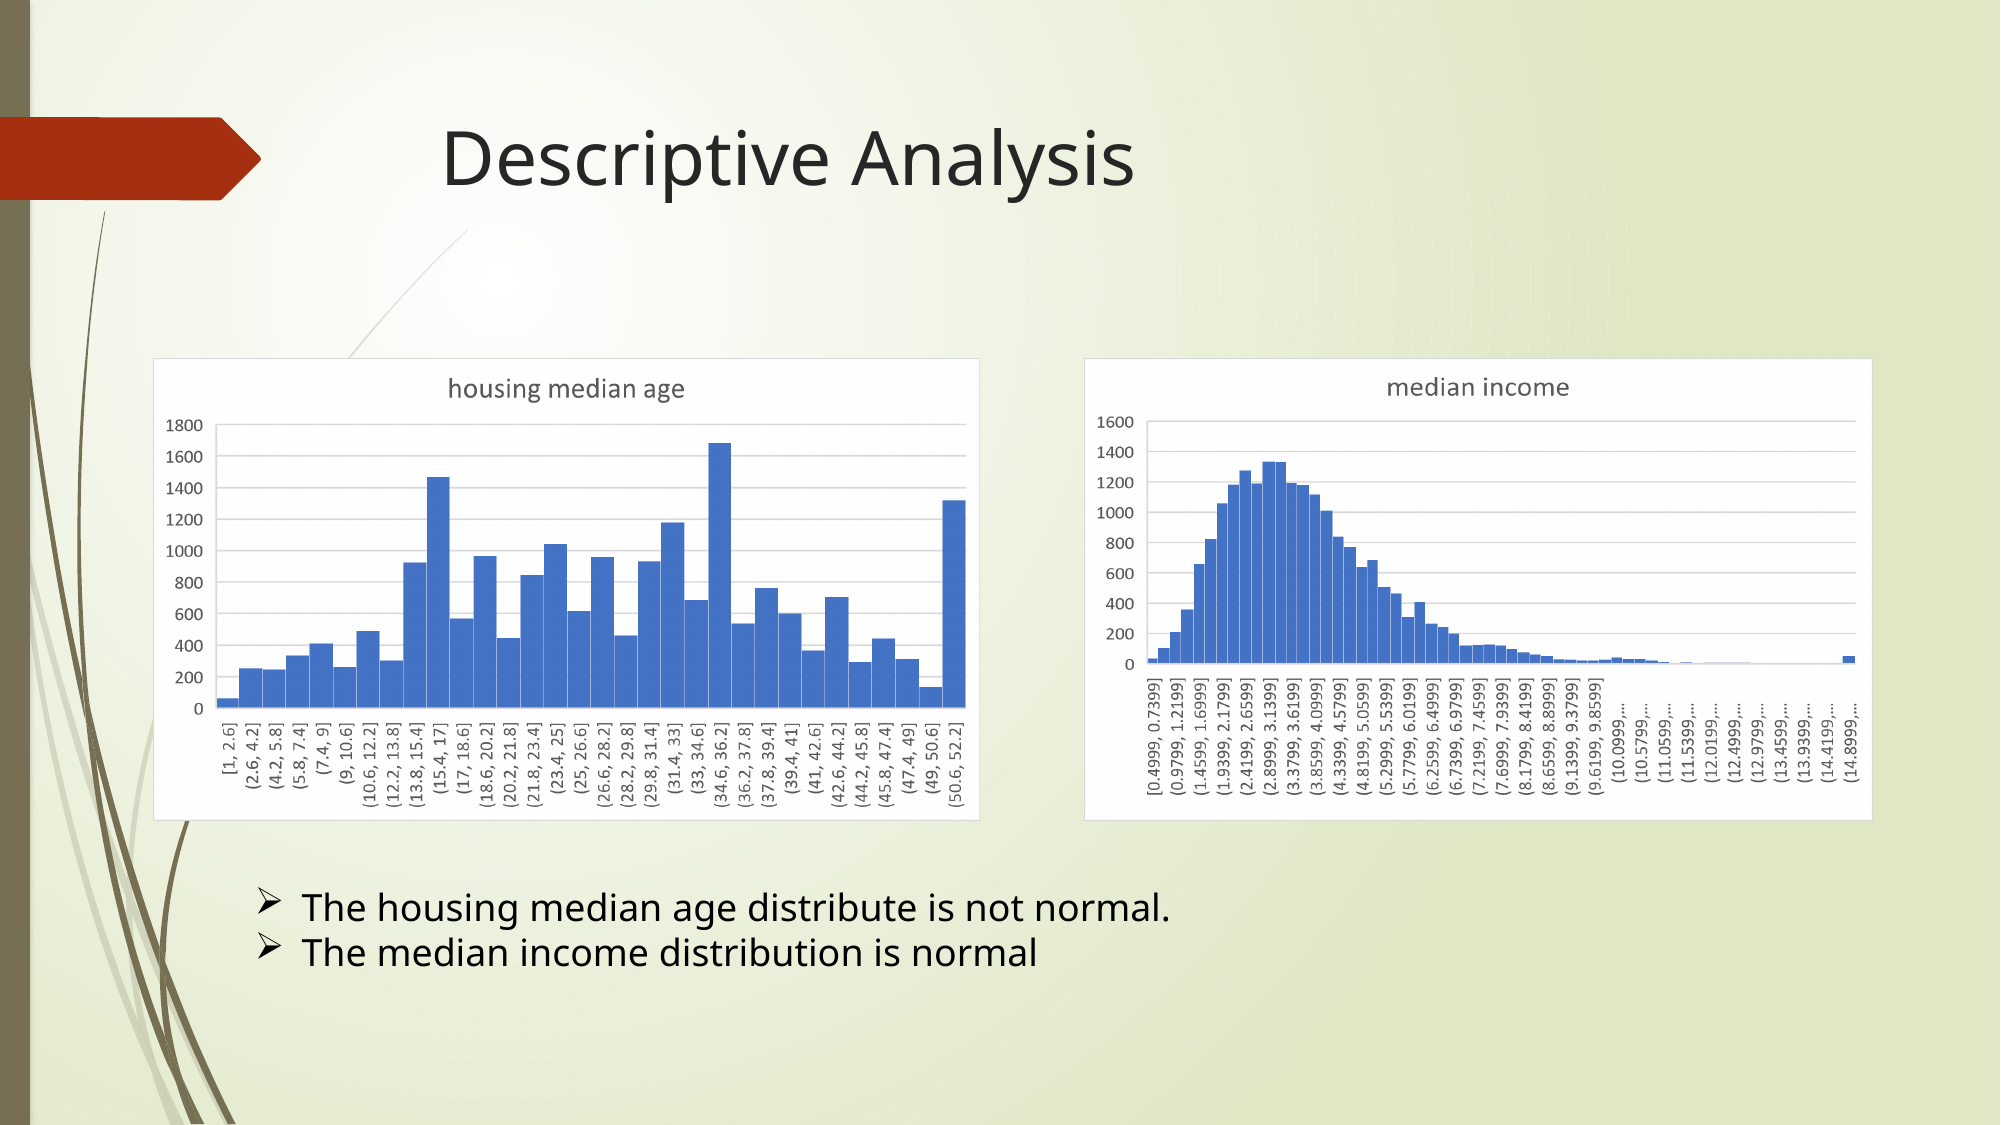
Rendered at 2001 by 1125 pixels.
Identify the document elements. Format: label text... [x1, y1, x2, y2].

picture [1083, 358, 1873, 822]
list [152, 358, 981, 822]
title Descriptive Analysis [425, 102, 1888, 313]
text_box The housing median age distribute is not normal. The median income distribution is normal [240, 876, 1814, 981]
